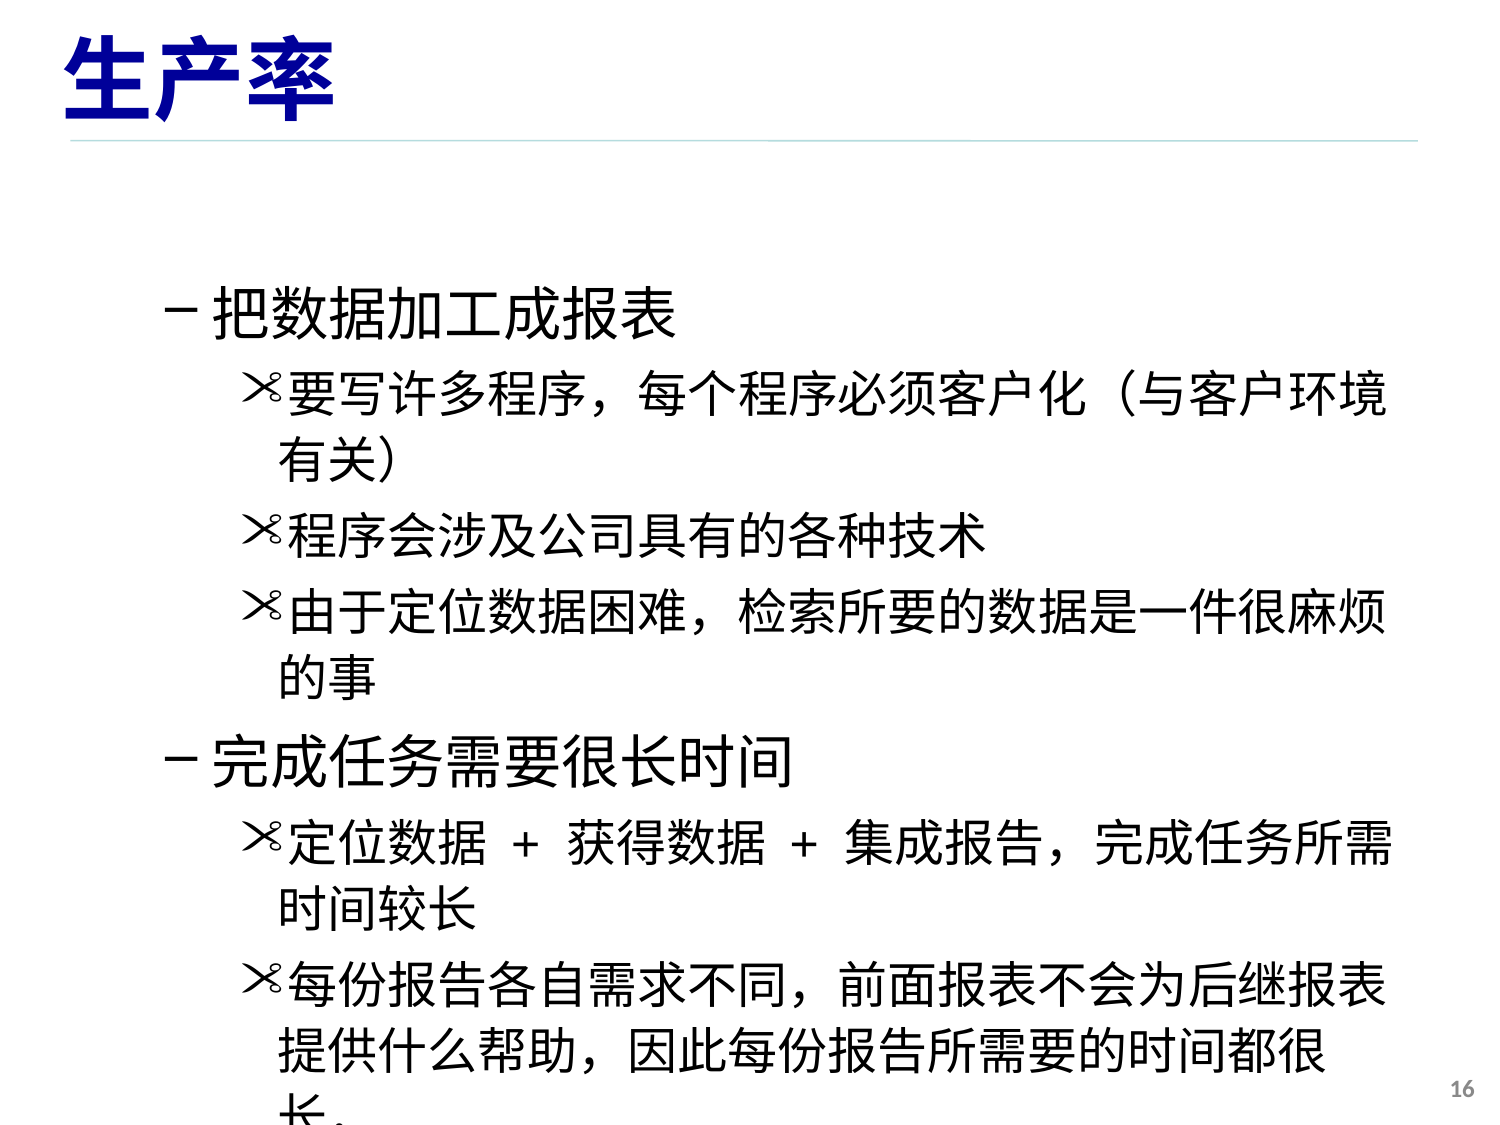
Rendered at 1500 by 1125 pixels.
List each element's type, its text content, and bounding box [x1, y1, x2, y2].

title 生产率 [46, 11, 1419, 143]
text_box 16 [1139, 1057, 1490, 1118]
list 把数据加工成报表 要写许多程序，每个程序必须客户化（与客户环境有关） 程序会涉及公司具有的各种技术 由于定位数据困难，检索所要的数据是一件很麻烦的事 完成任务需要很长时间 定位数据 + 获得数据 + 集成报告，完成任务所需时间较长 每份报告各自需求不同，前面报表不会为后继报表提供什么帮助，因此每份报告所需要的时间都很长， [74, 262, 1426, 1006]
